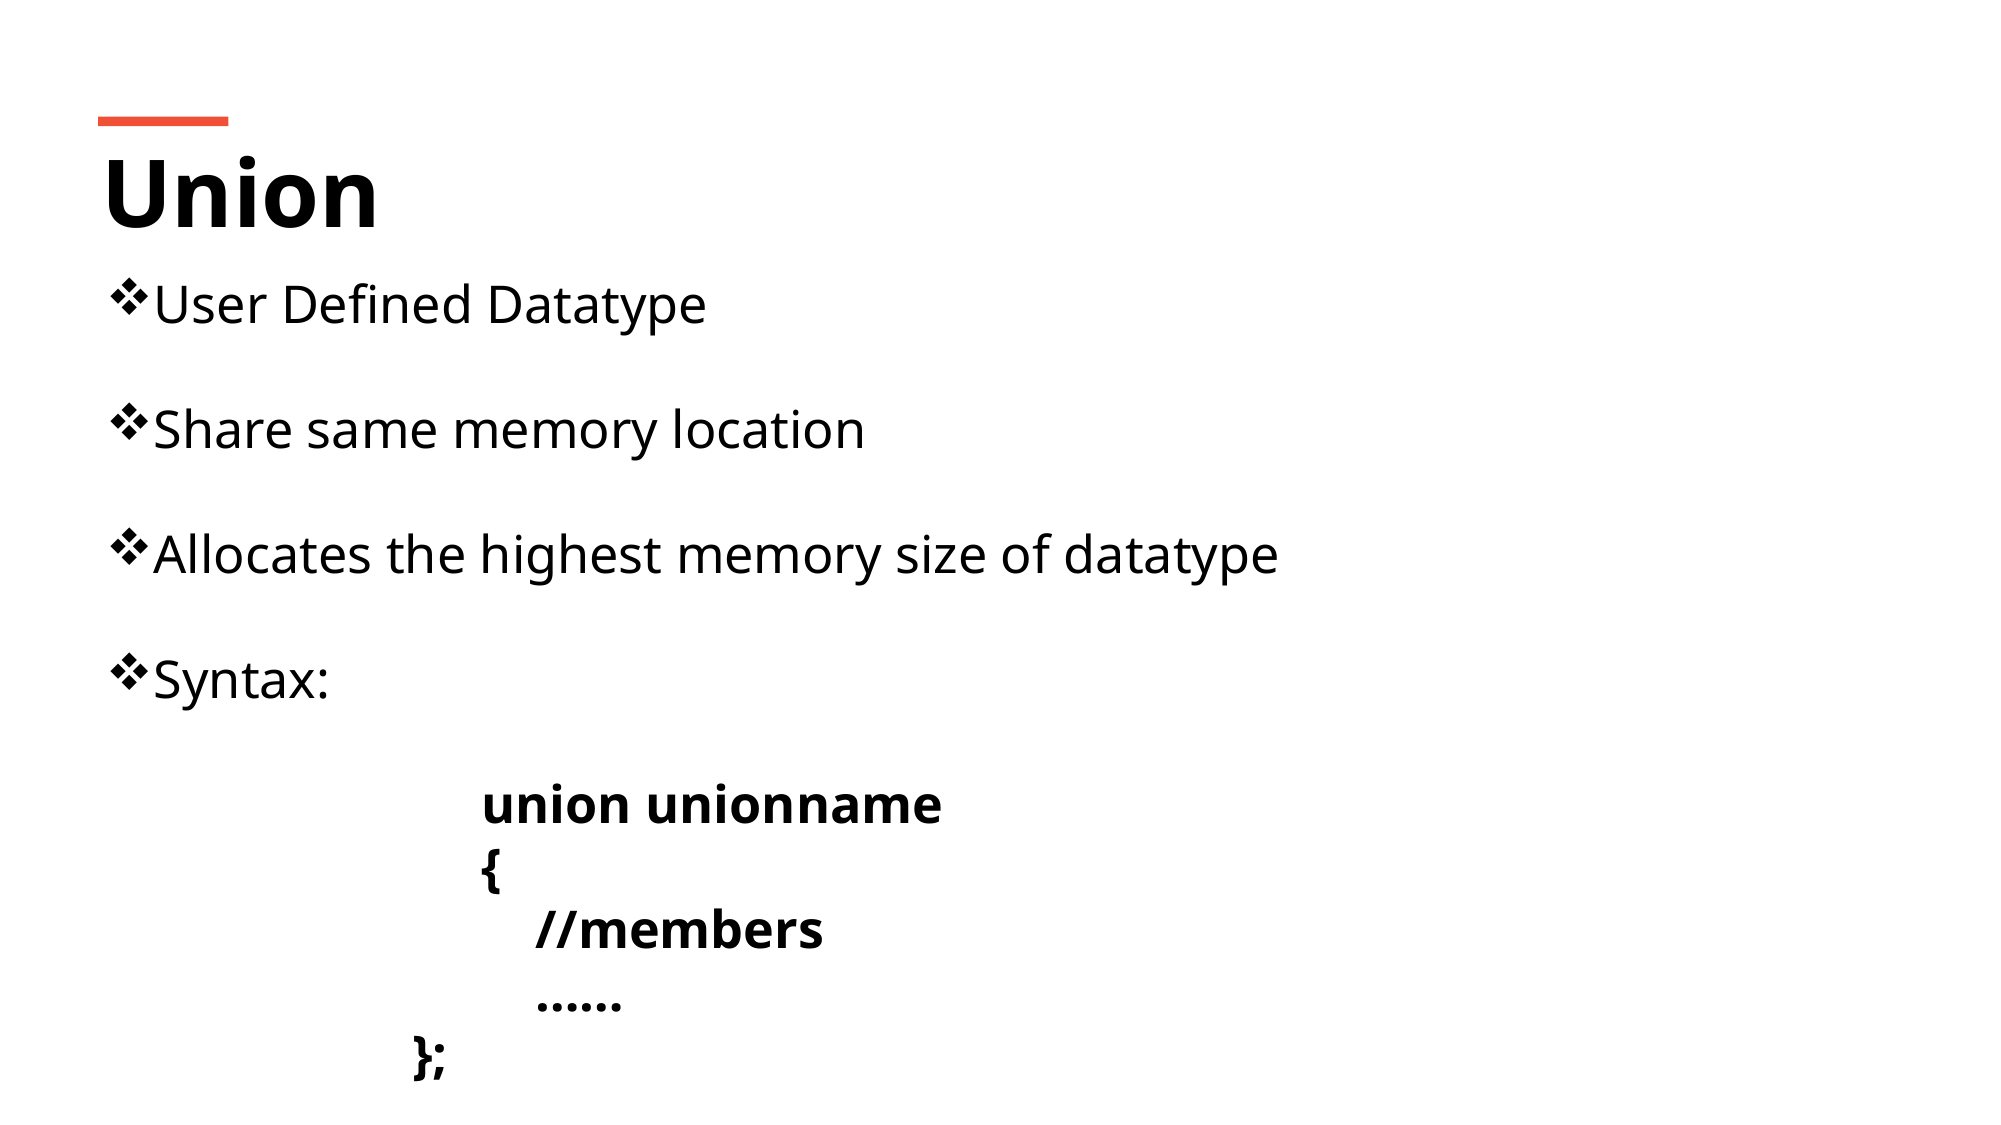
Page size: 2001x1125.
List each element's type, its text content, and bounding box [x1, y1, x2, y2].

text_box Union [86, 126, 1914, 254]
text_box [96, 115, 231, 128]
text_box User Defined Datatype Share same memory location Allocates the highest memory size of datatype Syntax: union unionname { //members …… }; [91, 264, 1914, 1125]
